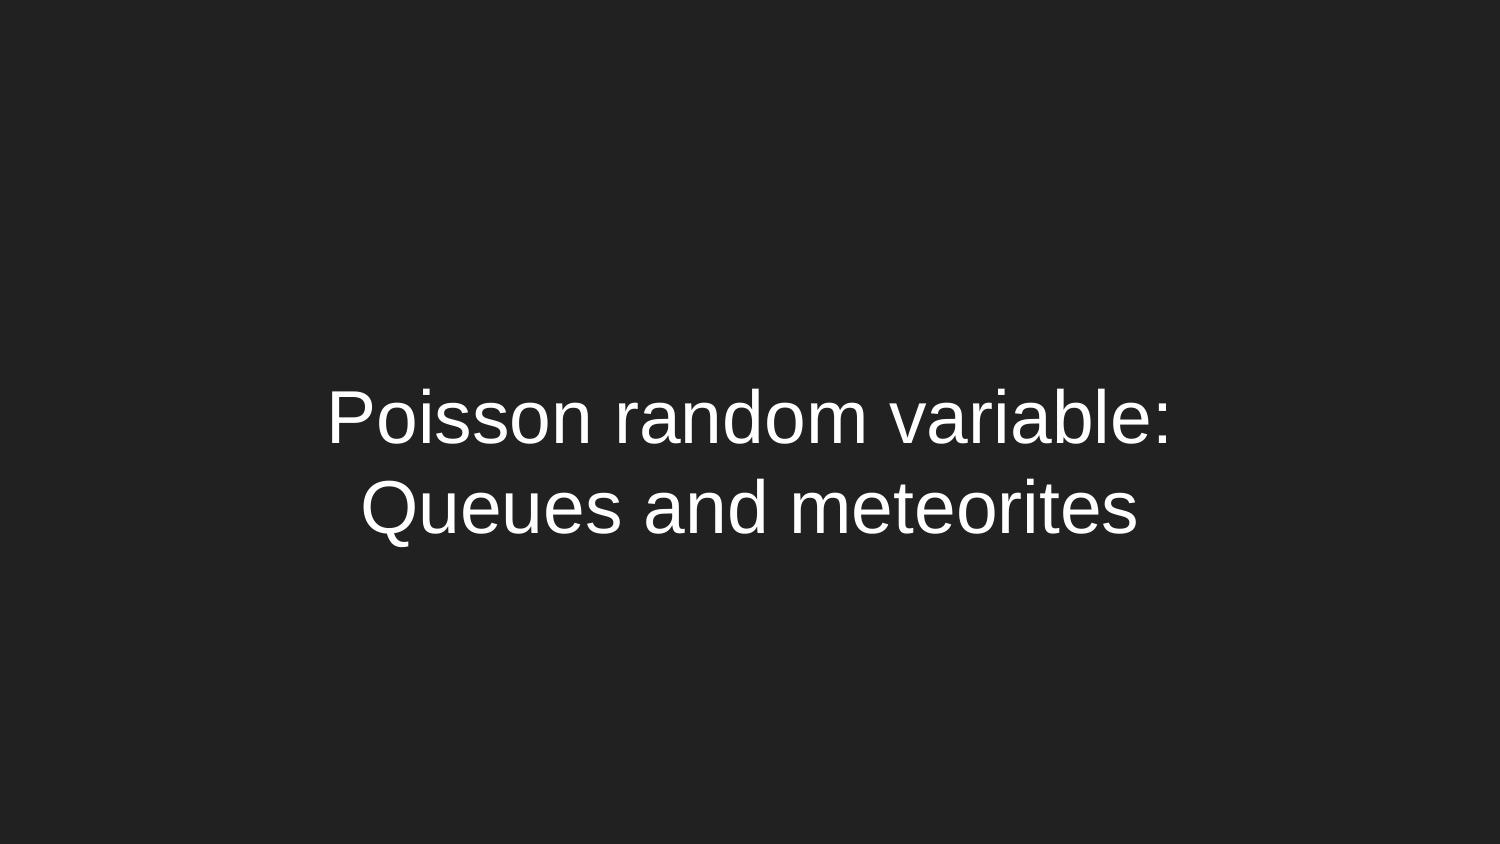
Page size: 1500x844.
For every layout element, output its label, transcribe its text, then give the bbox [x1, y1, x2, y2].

title Poisson random variable: Queues and meteorites [51, 353, 1449, 564]
